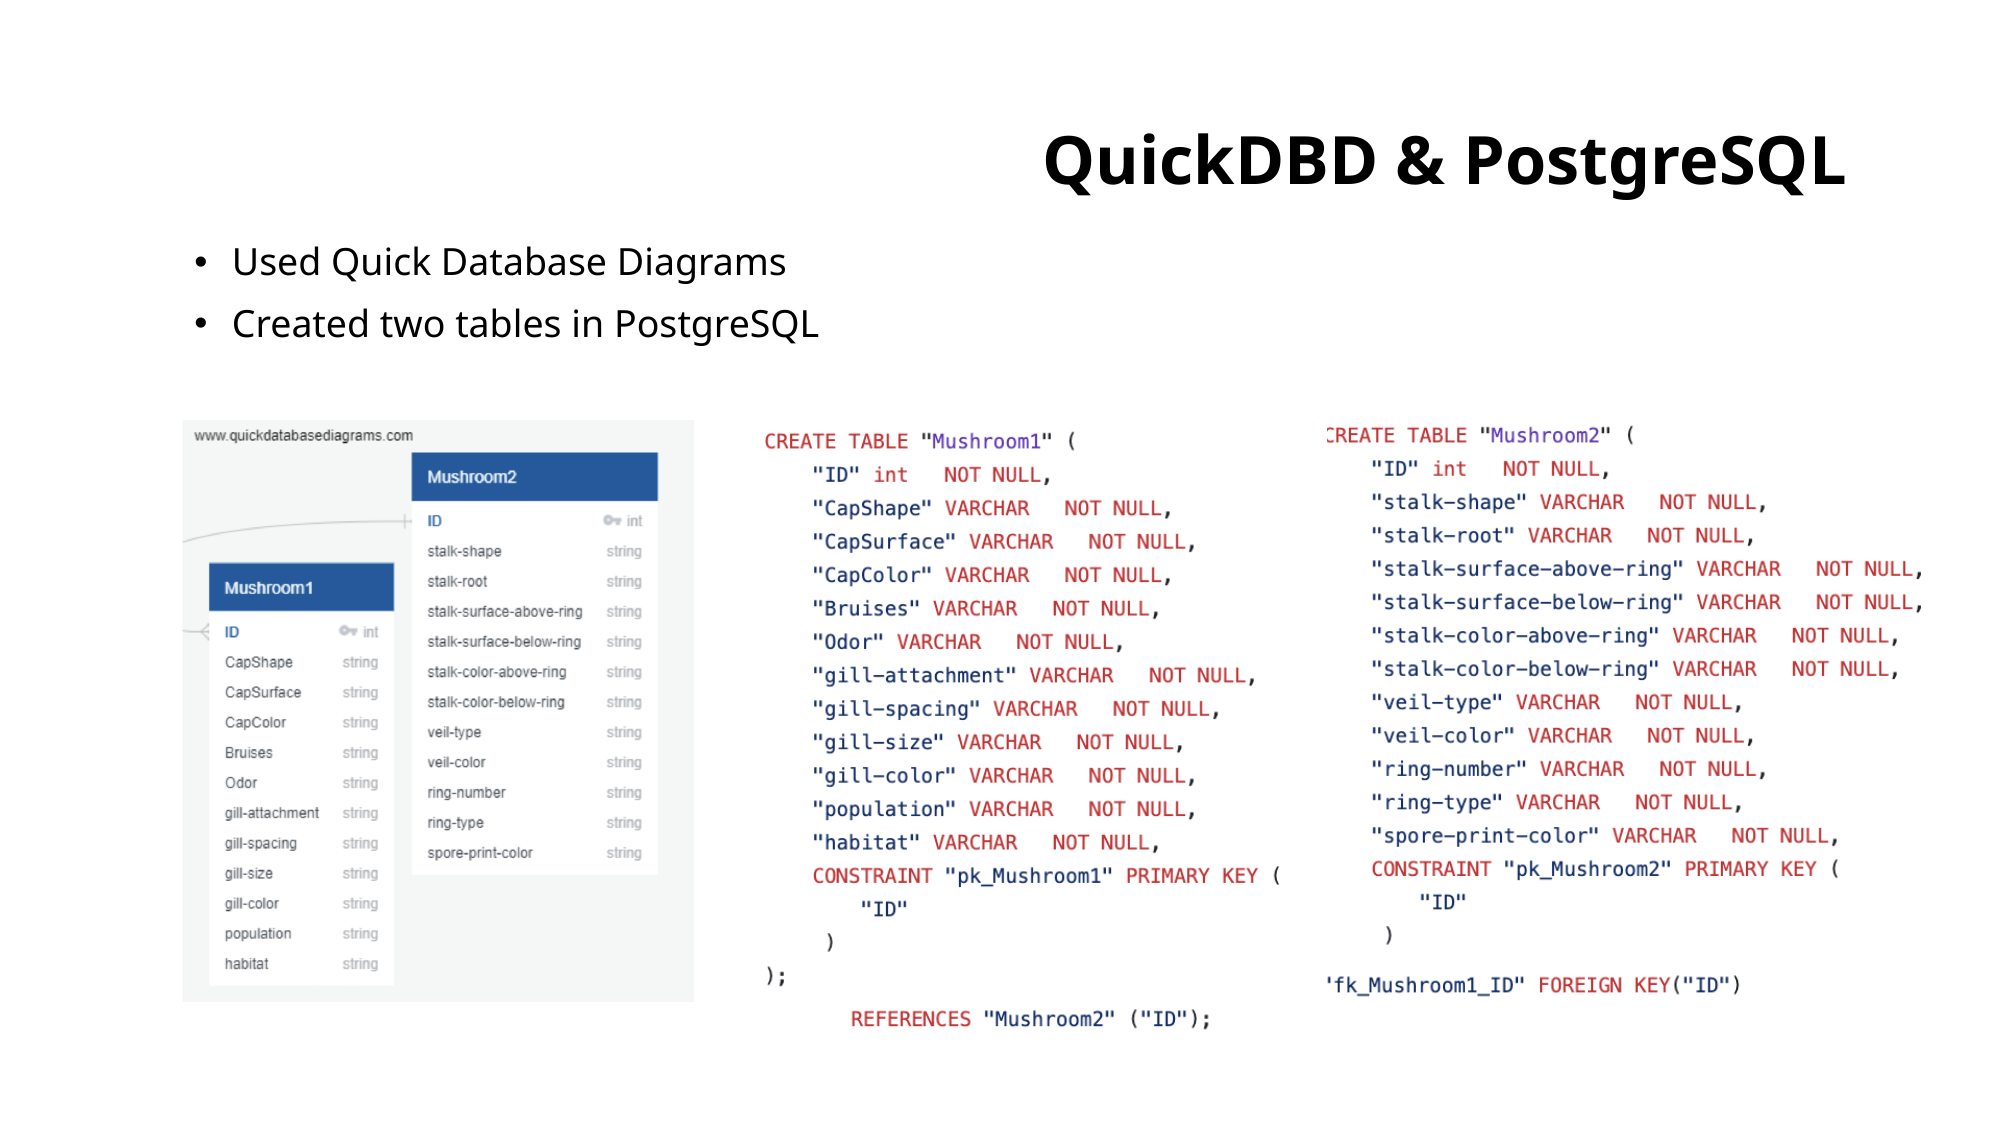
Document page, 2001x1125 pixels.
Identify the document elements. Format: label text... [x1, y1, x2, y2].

title QuickDBD & PostgreSQL [137, 77, 1863, 248]
list Used Quick Database Diagrams Created two tables in PostgreSQL [179, 235, 1661, 407]
picture [178, 419, 695, 1002]
picture [738, 406, 1947, 1041]
